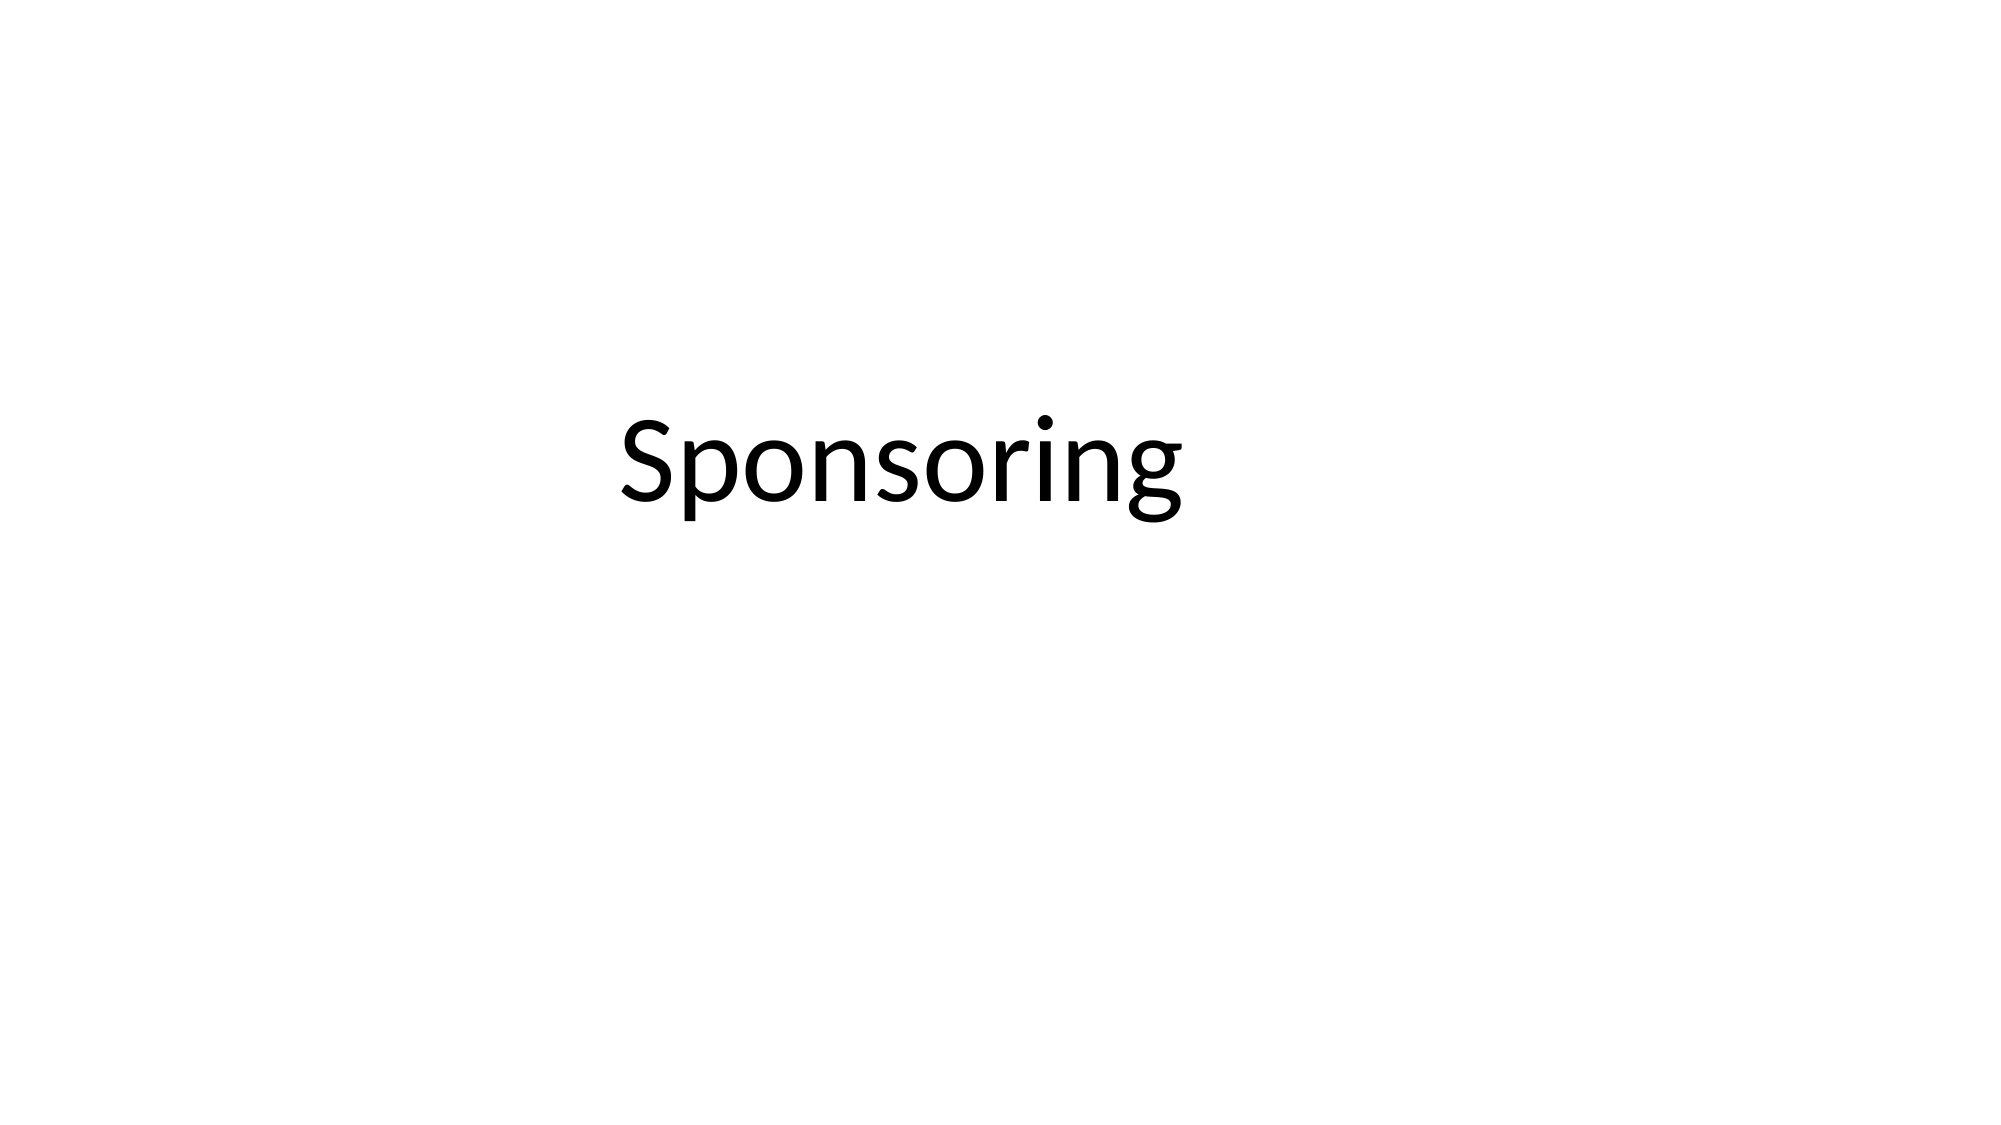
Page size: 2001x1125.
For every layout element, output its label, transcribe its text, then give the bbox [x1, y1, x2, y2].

title Sponsoring [603, 329, 1356, 593]
